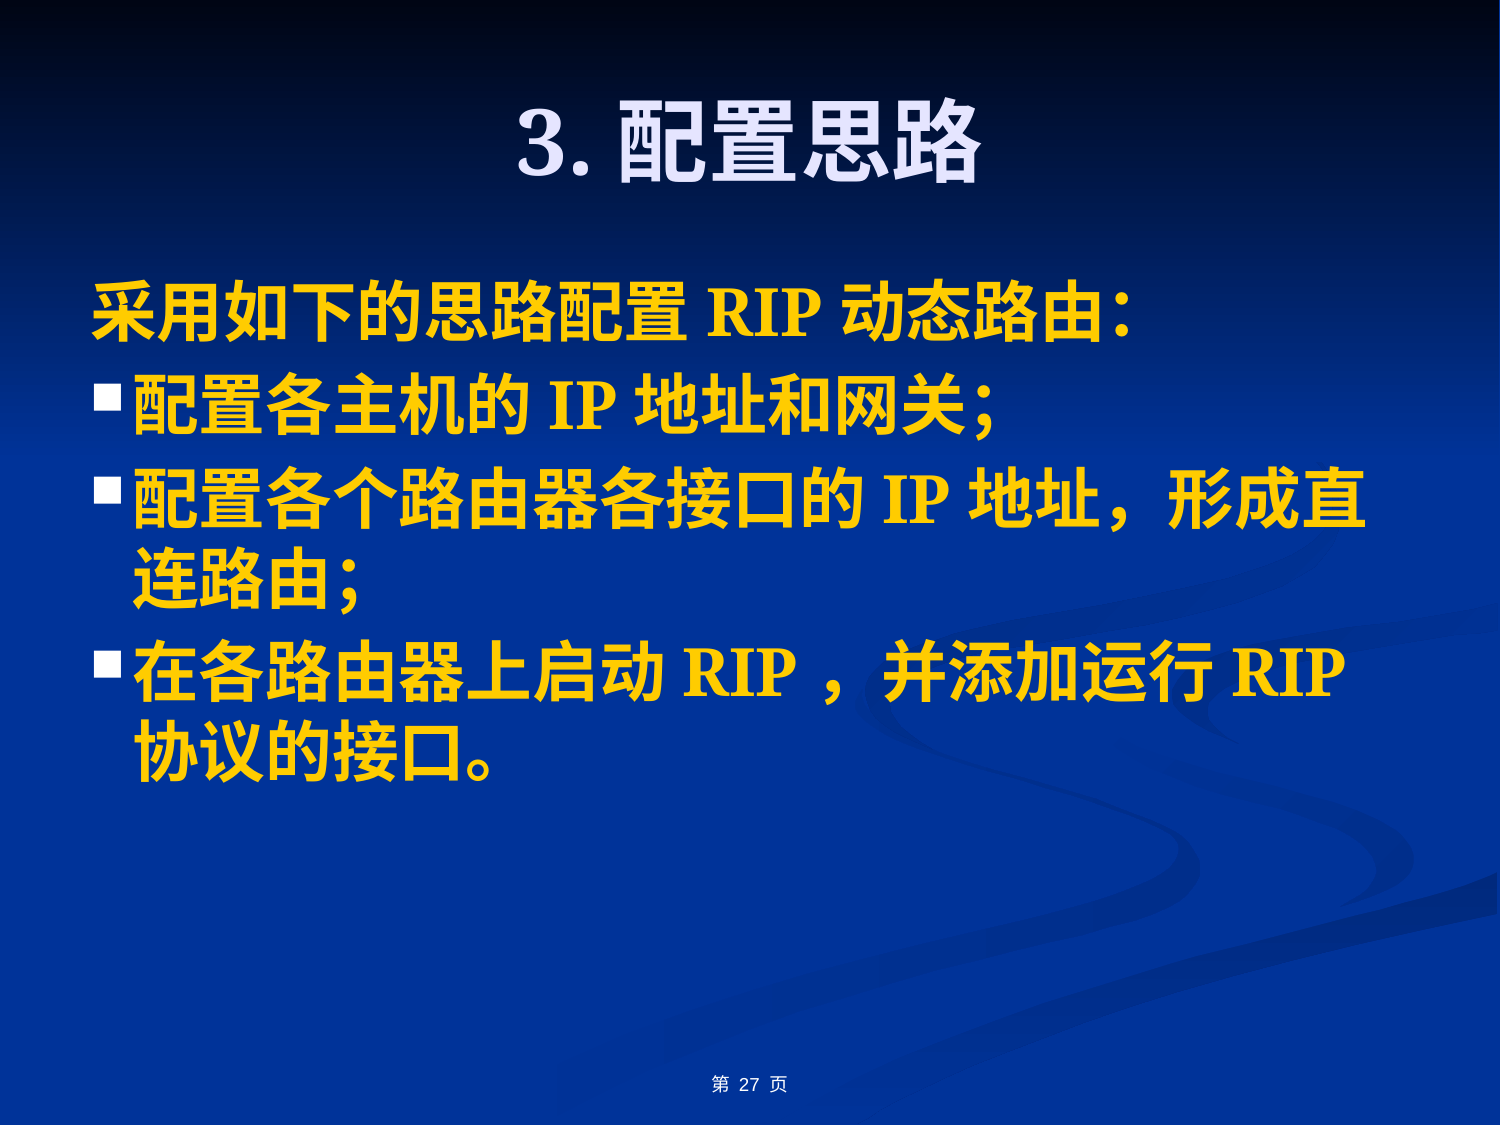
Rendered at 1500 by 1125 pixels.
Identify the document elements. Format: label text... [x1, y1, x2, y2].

list 采用如下的思路配置RIP动态路由： 配置各主机的IP地址和网关； 配置各个路由器各接口的IP地址，形成直连路由； 在各路由器上启动RIP，并添加运行RIP协议的接口。 [75, 262, 1425, 1005]
footer 第 27 页 [512, 1025, 988, 1104]
title 3.配置思路 [75, 45, 1425, 233]
